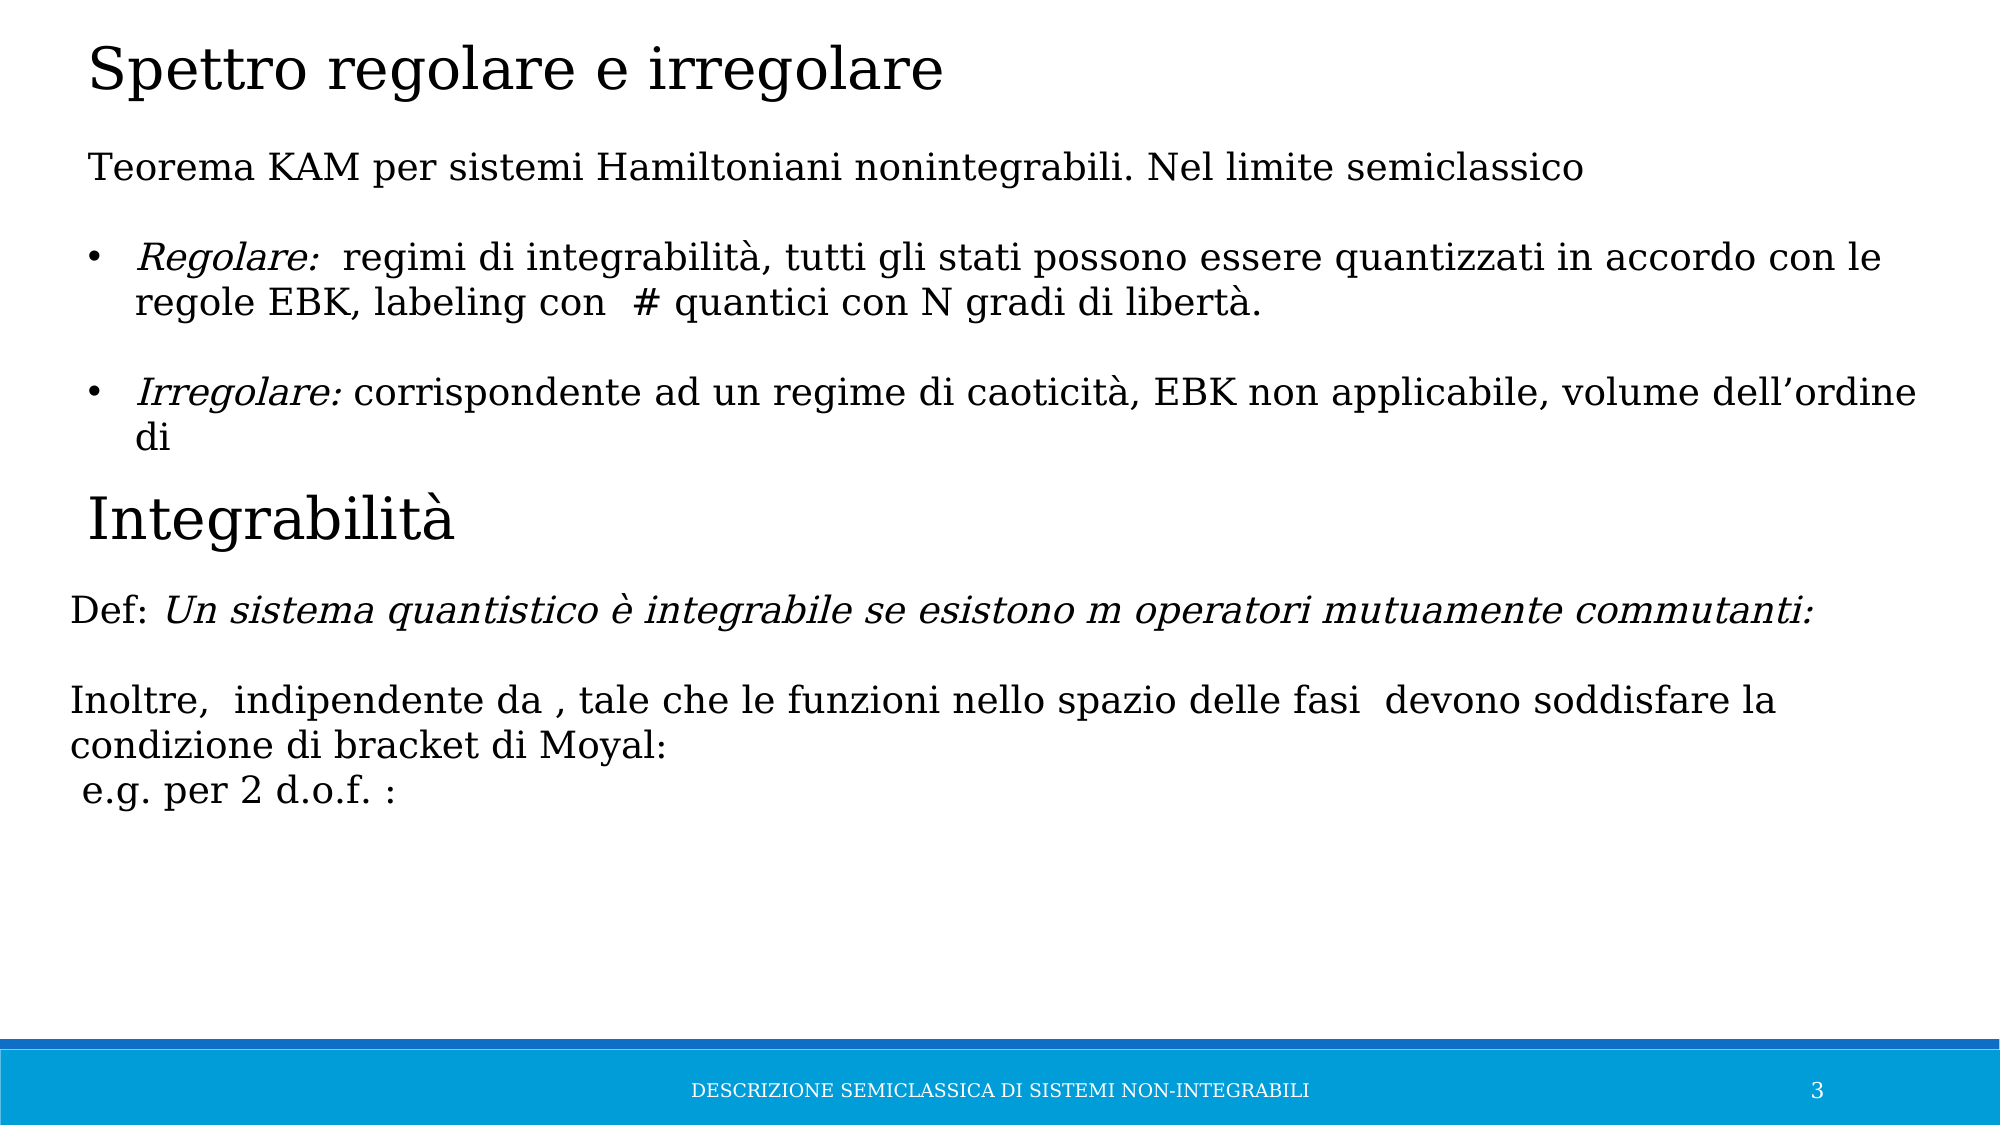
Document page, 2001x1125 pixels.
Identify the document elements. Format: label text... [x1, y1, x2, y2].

text_box Integrabilità [73, 474, 1927, 559]
footer Descrizione semiclassica di sistemi non-integrabili [604, 1059, 1396, 1120]
slide_number 3 [1624, 1059, 1840, 1120]
text_box Spettro regolare e irregolare [73, 23, 1927, 109]
